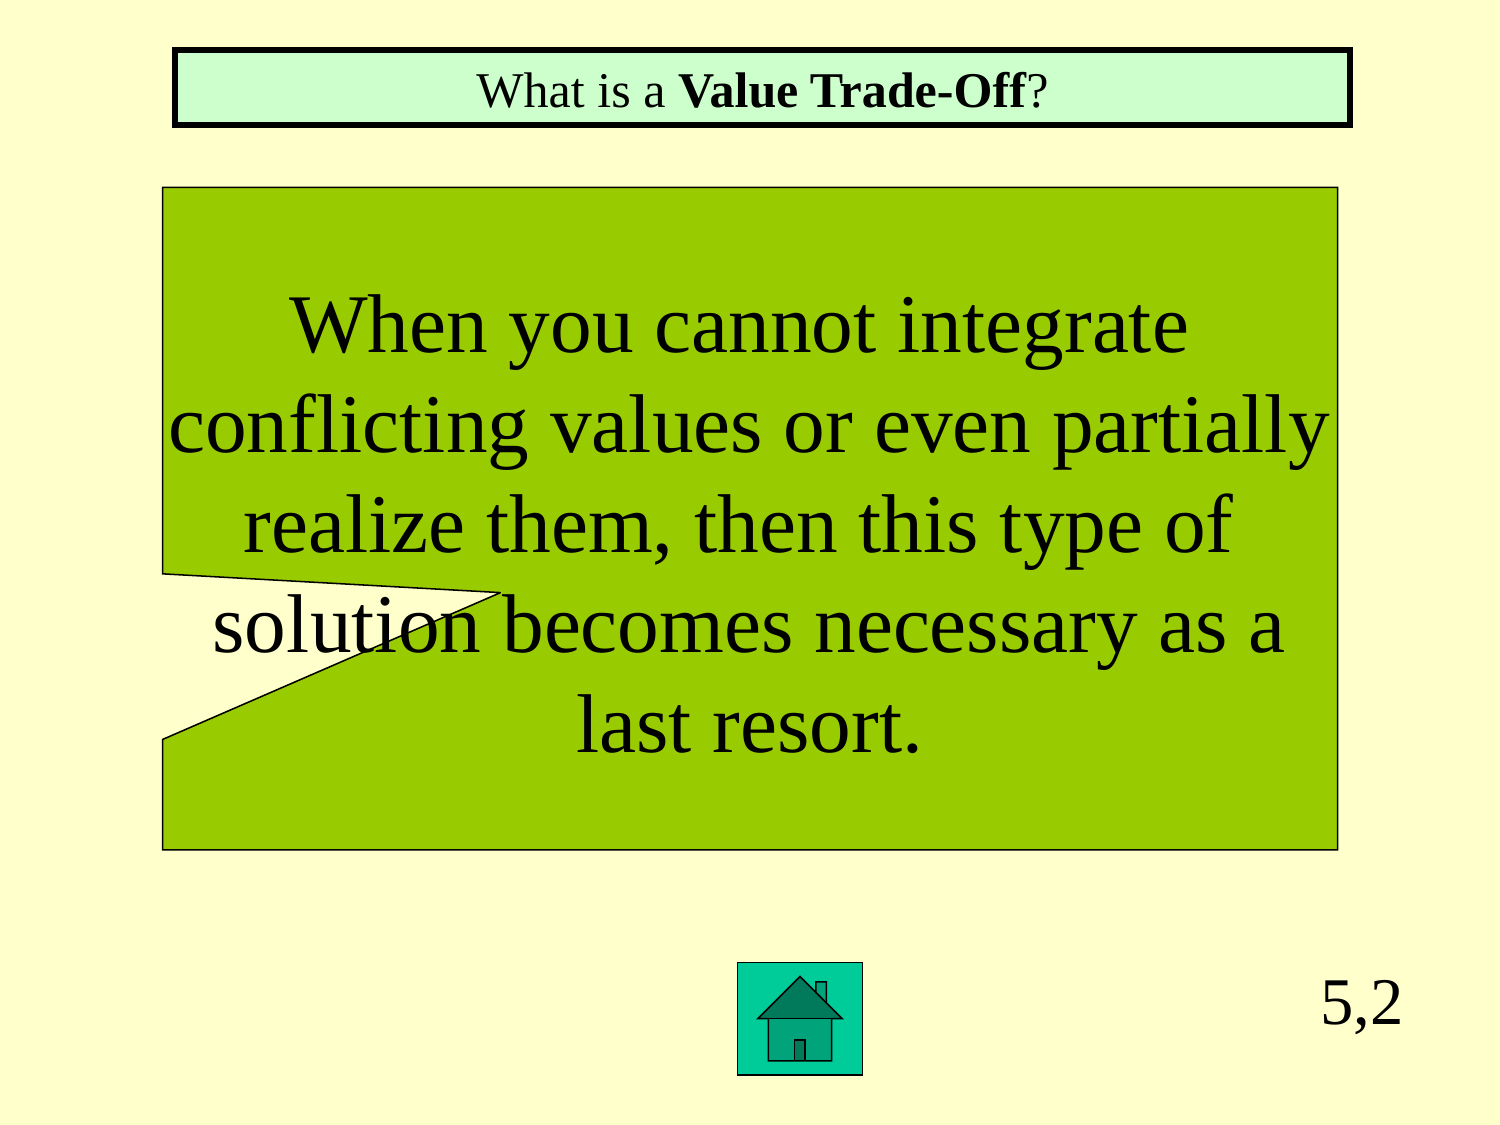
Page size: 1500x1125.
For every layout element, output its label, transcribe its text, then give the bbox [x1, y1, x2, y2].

text_box What is a Value Trade-Off? [174, 49, 1350, 125]
text_box When you cannot integrate conflicting values or even partially realize them, then this type of solution becomes necessary as a last resort. [162, 187, 1338, 850]
subtitle 5,2 [1224, 949, 1500, 1125]
text_box [737, 962, 863, 1075]
